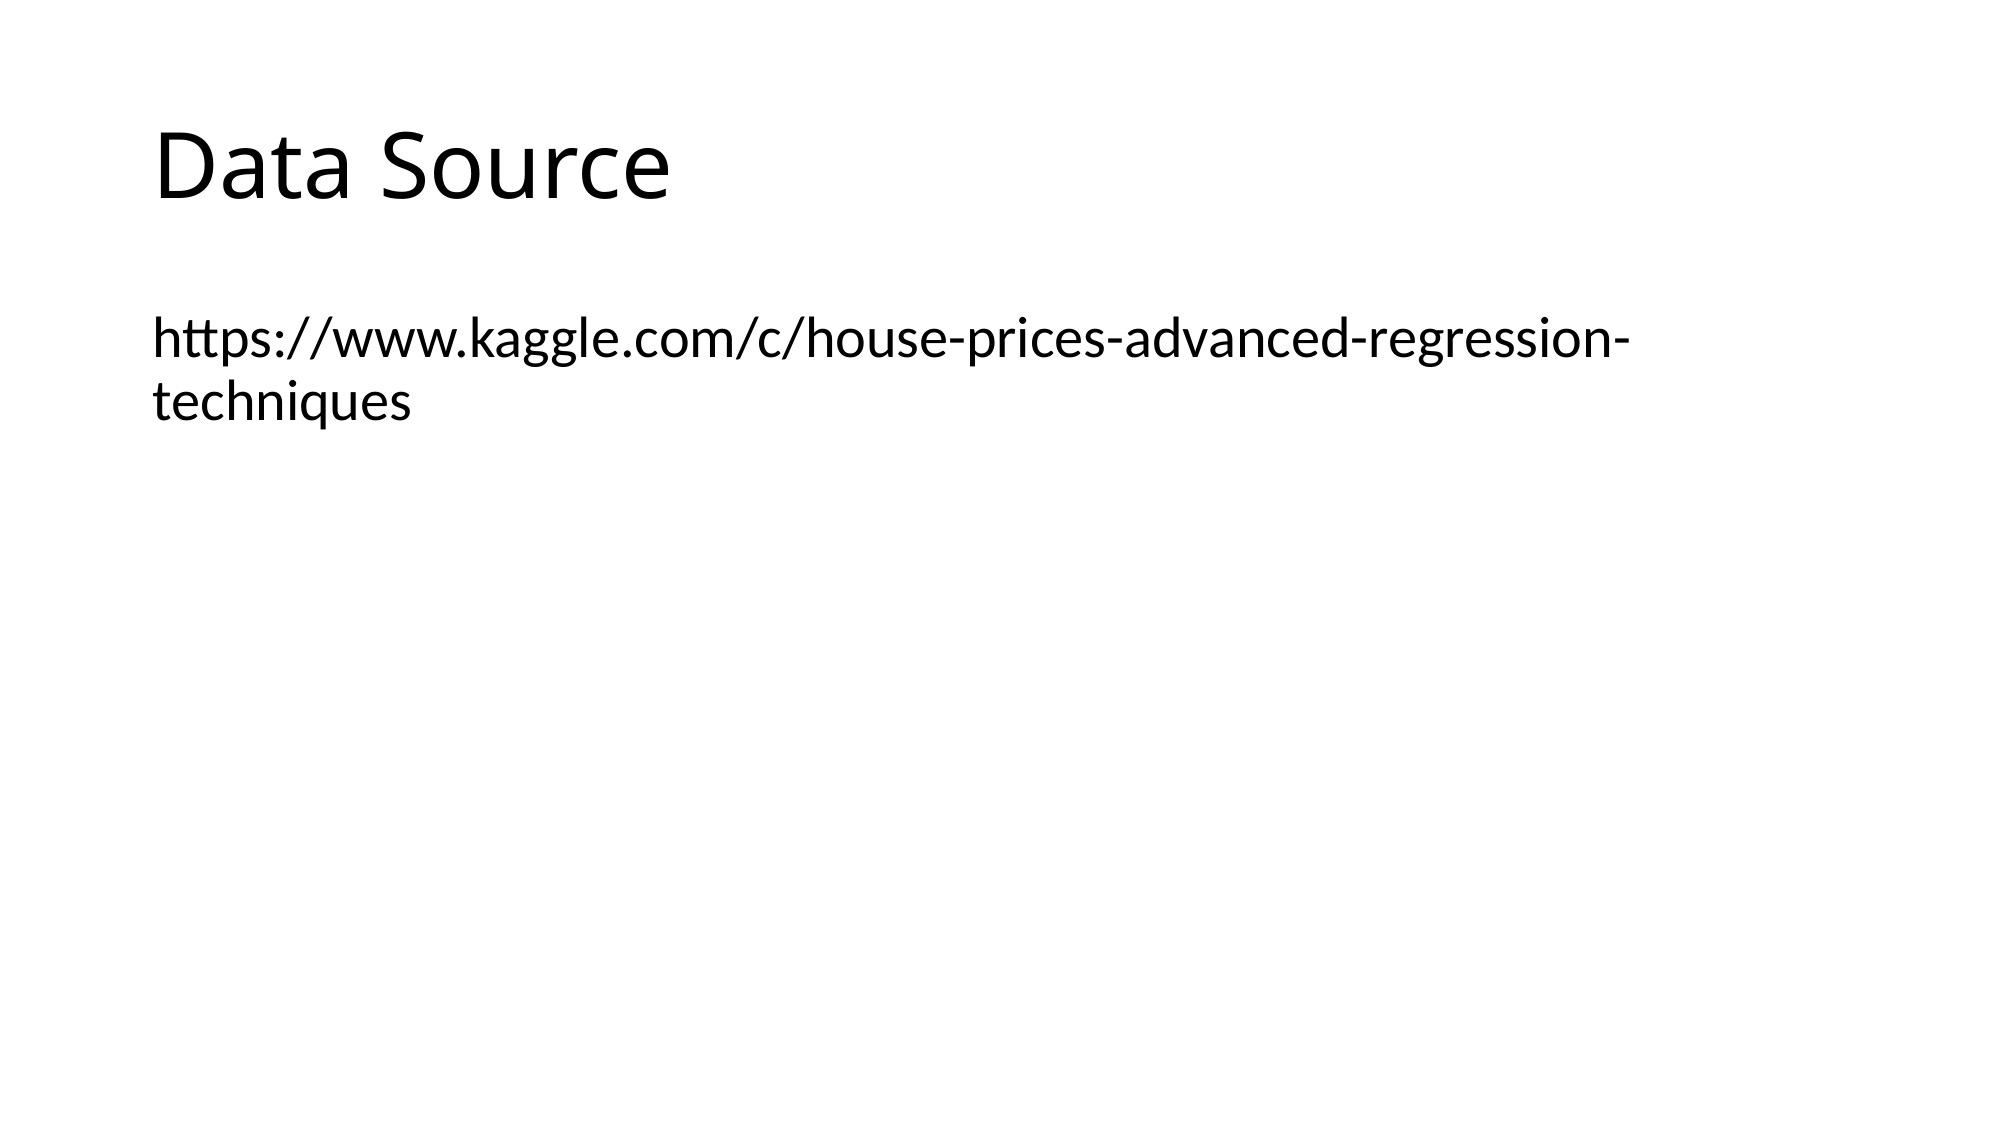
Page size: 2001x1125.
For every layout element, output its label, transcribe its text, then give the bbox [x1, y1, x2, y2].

title Data Source [137, 59, 1863, 278]
list https://www.kaggle.com/c/house-prices-advanced-regression-techniques [137, 299, 1863, 1014]
